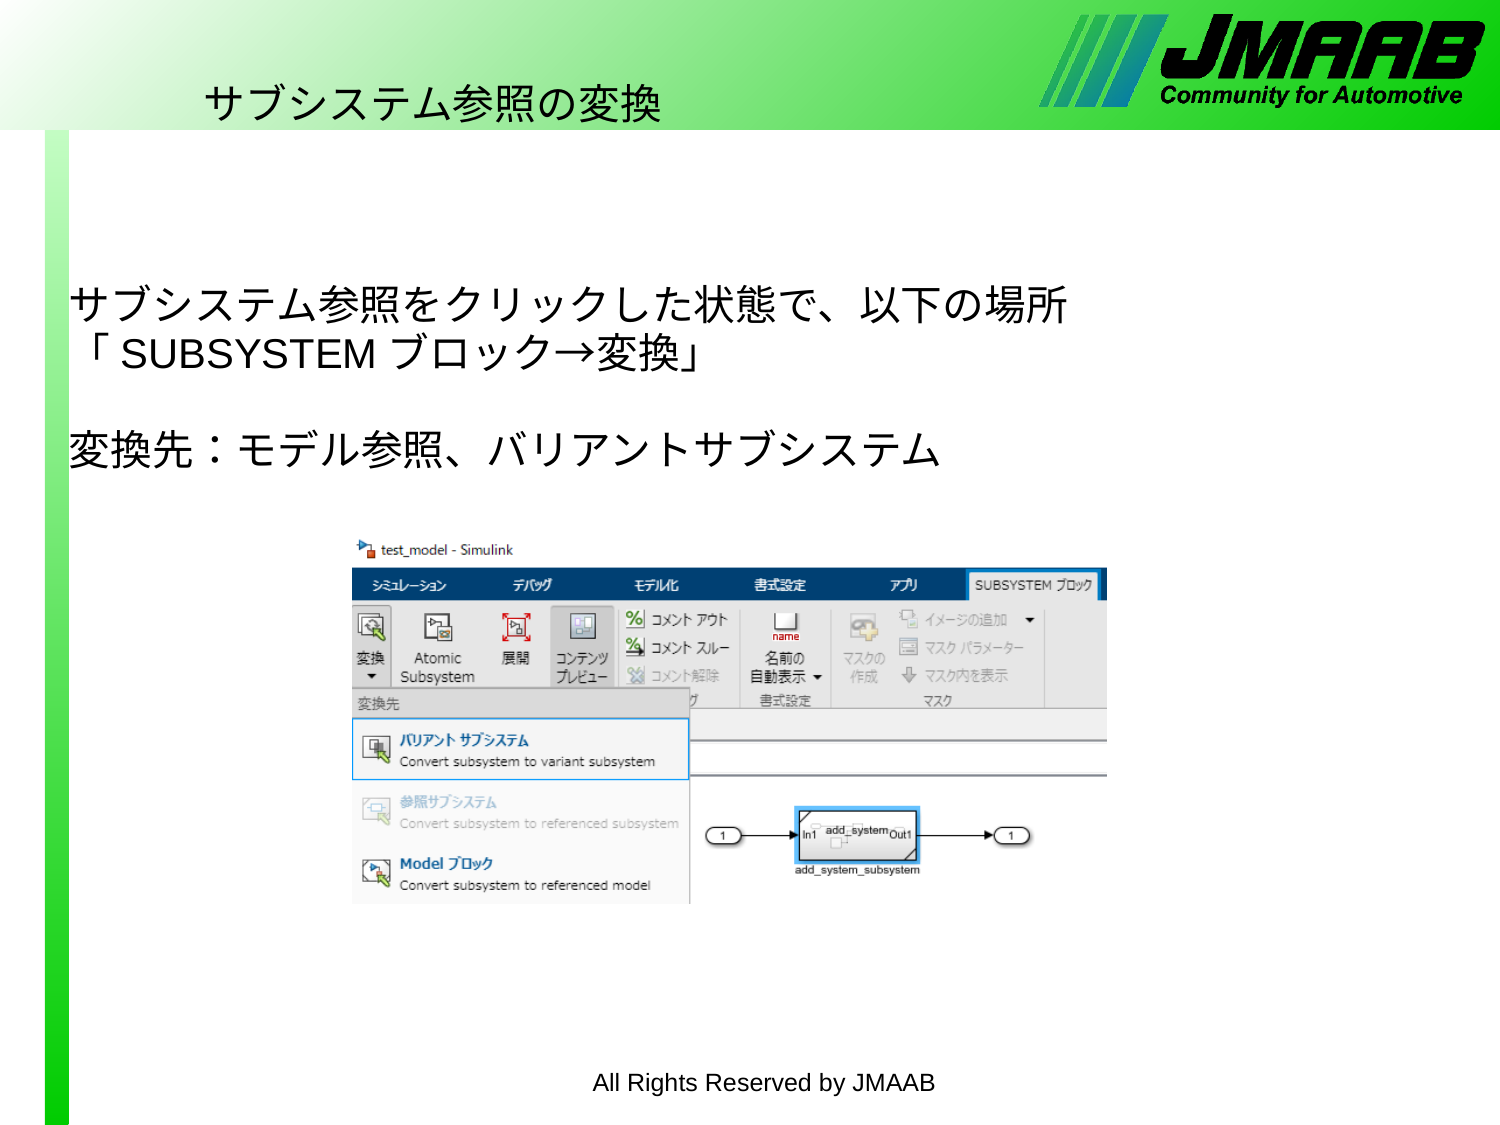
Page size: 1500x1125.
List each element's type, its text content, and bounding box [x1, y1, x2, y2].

title サブシステム参照の変換 [188, 69, 1404, 136]
list サブシステム参照をクリックした状態で、以下の場所 「SUBSYSTEMブロック→変換」 変換先：モデル参照、バリアントサブシステム [53, 222, 1481, 1041]
picture [352, 535, 1107, 905]
picture [1036, 11, 1486, 109]
